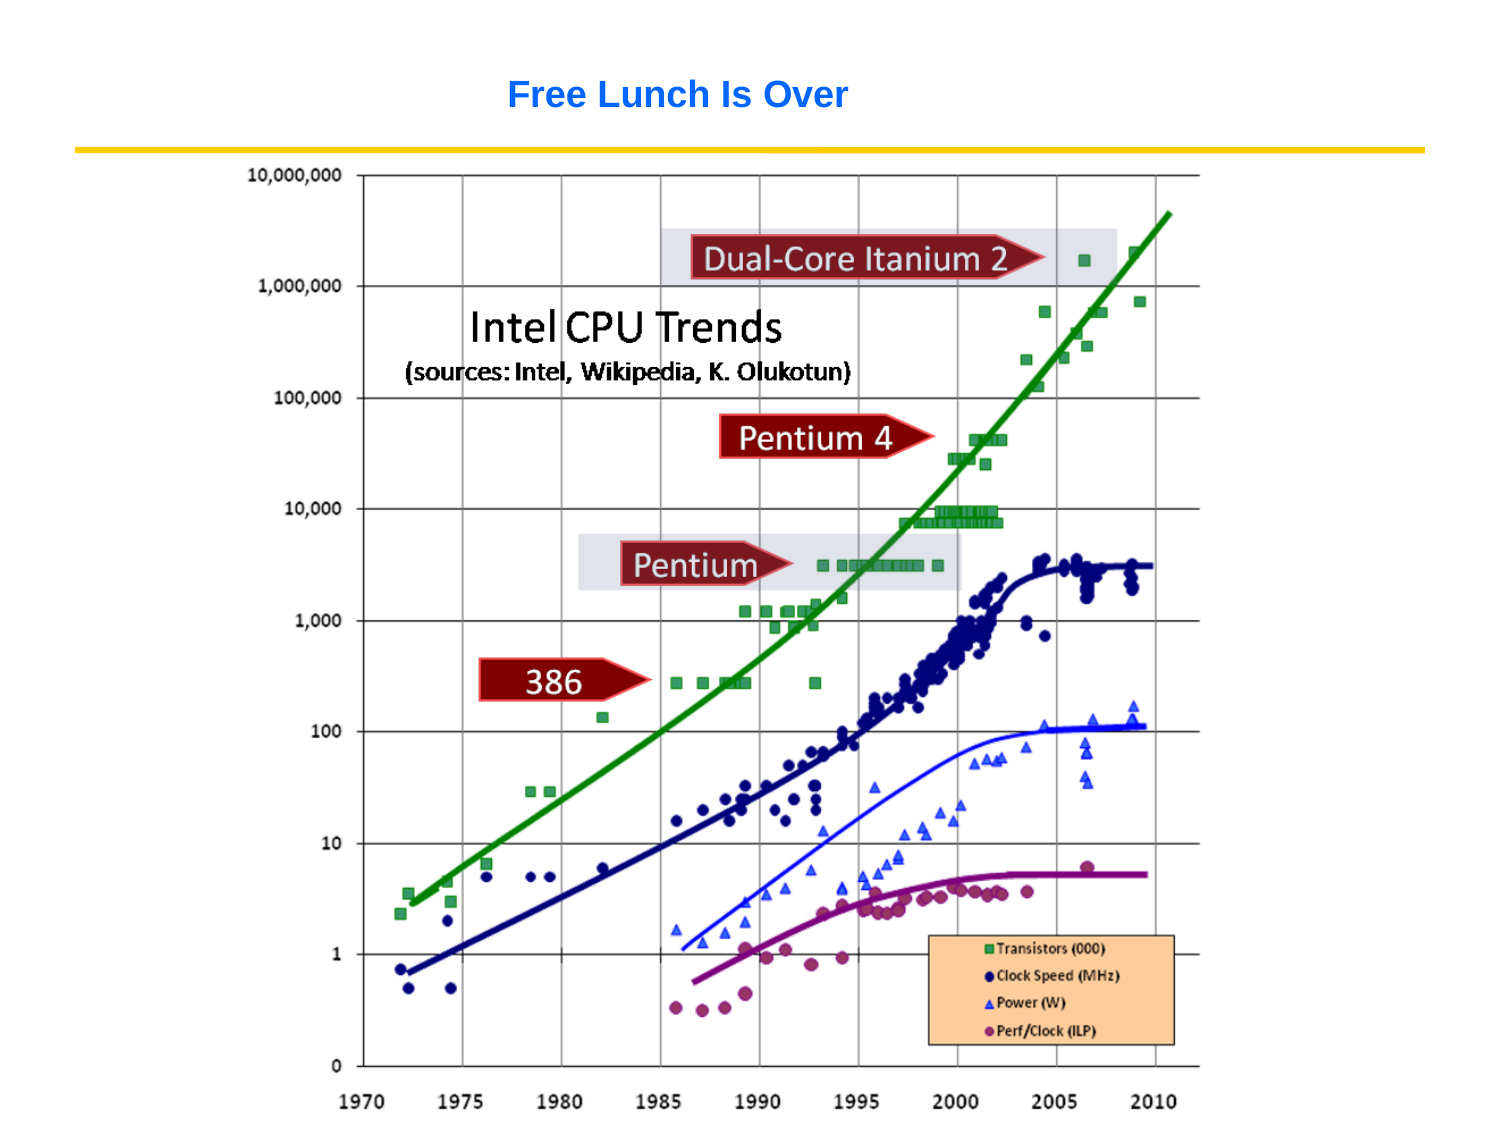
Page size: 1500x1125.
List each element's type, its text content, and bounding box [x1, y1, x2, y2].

picture [237, 140, 1226, 1125]
title Free Lunch Is Over [24, 62, 1332, 123]
